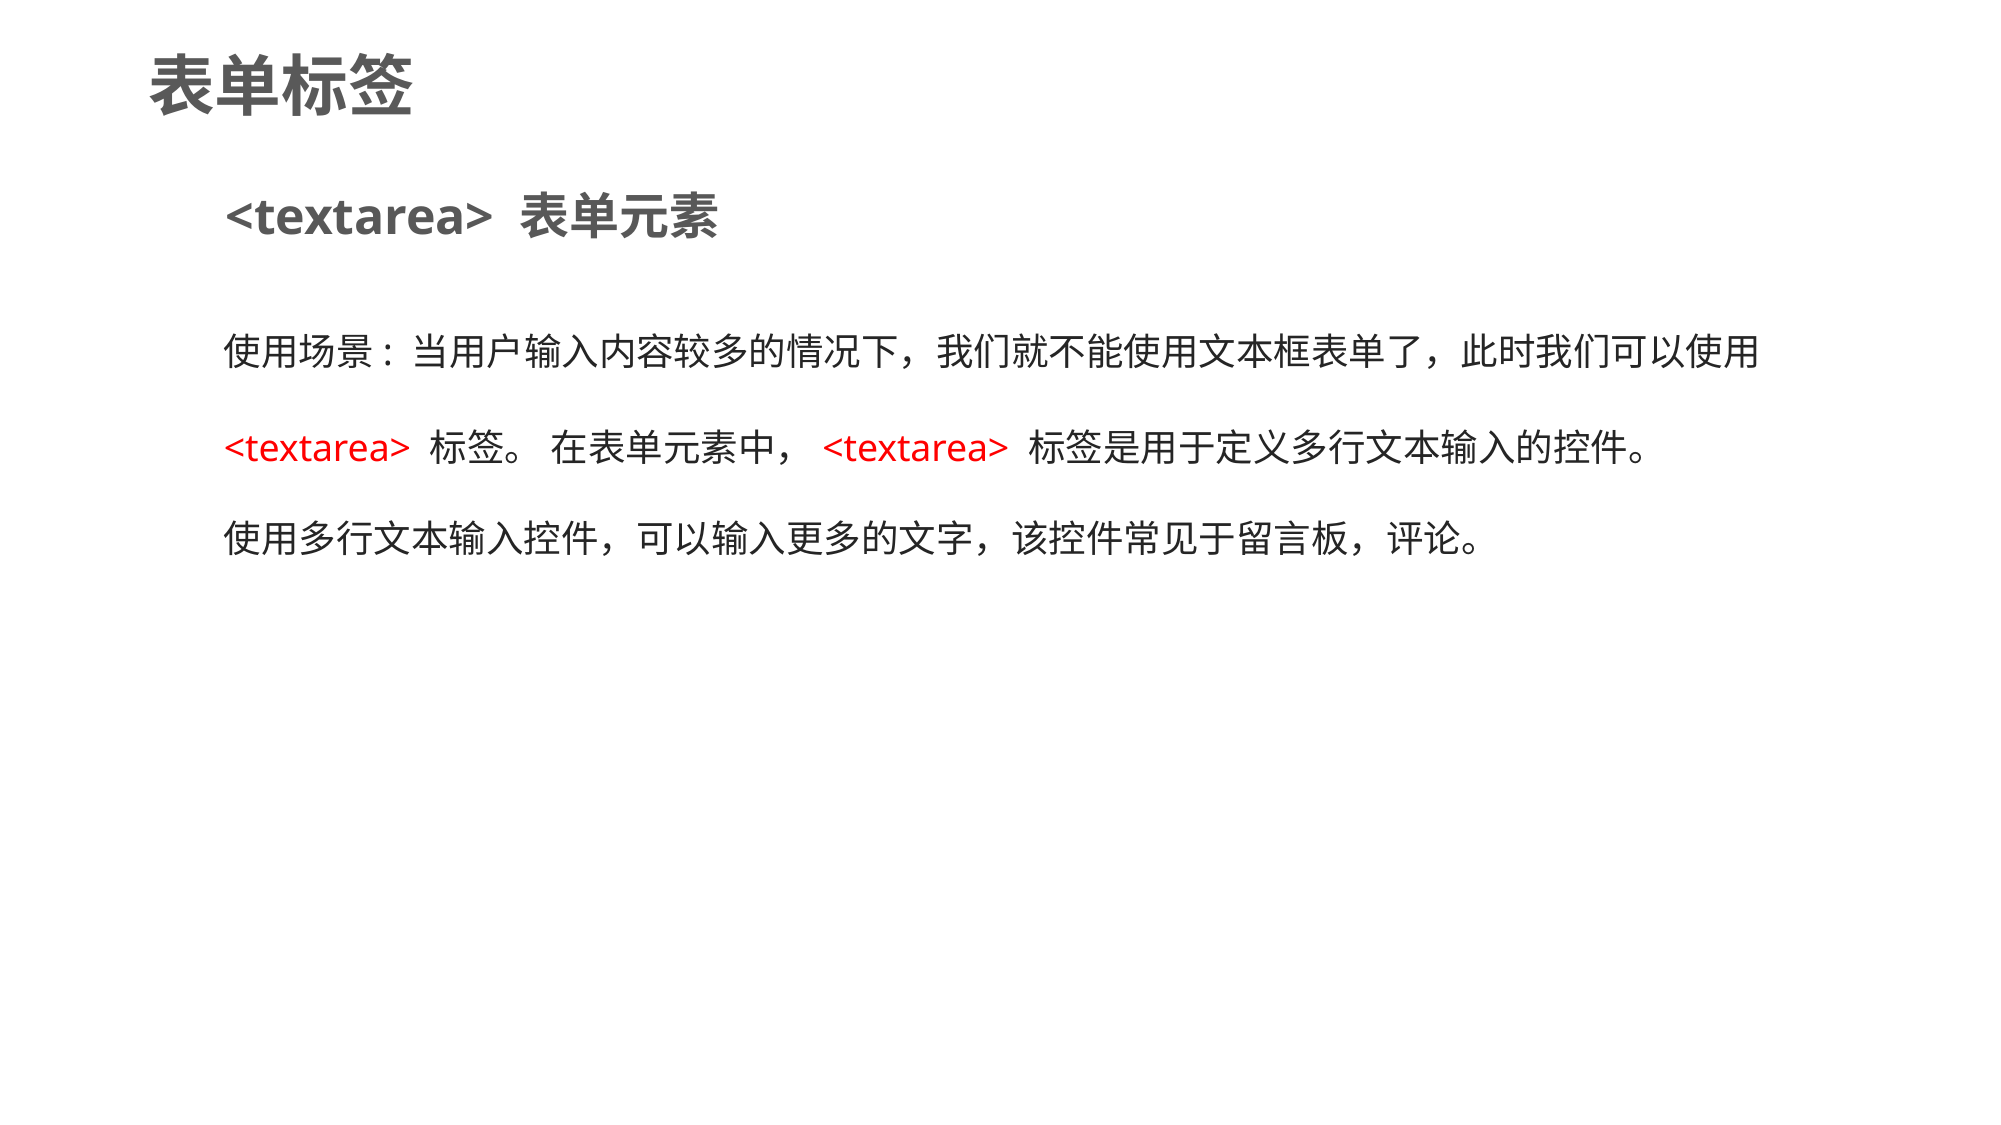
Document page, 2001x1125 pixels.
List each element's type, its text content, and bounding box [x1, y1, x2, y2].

text_box <textarea> 表单元素 [208, 177, 735, 252]
text_box 使用场景: 当用户输入内容较多的情况下，我们就不能使用文本框表单了，此时我们可以使用 <textarea> 标签。 在表单元素中，<textarea> 标签是用于定义多行文本输入的控件。 使用多行文本输入控件，可以输入更多的文字，该控件常见于留言板，评论。 [207, 269, 1954, 612]
text_box 表单标签 [133, 0, 1311, 178]
